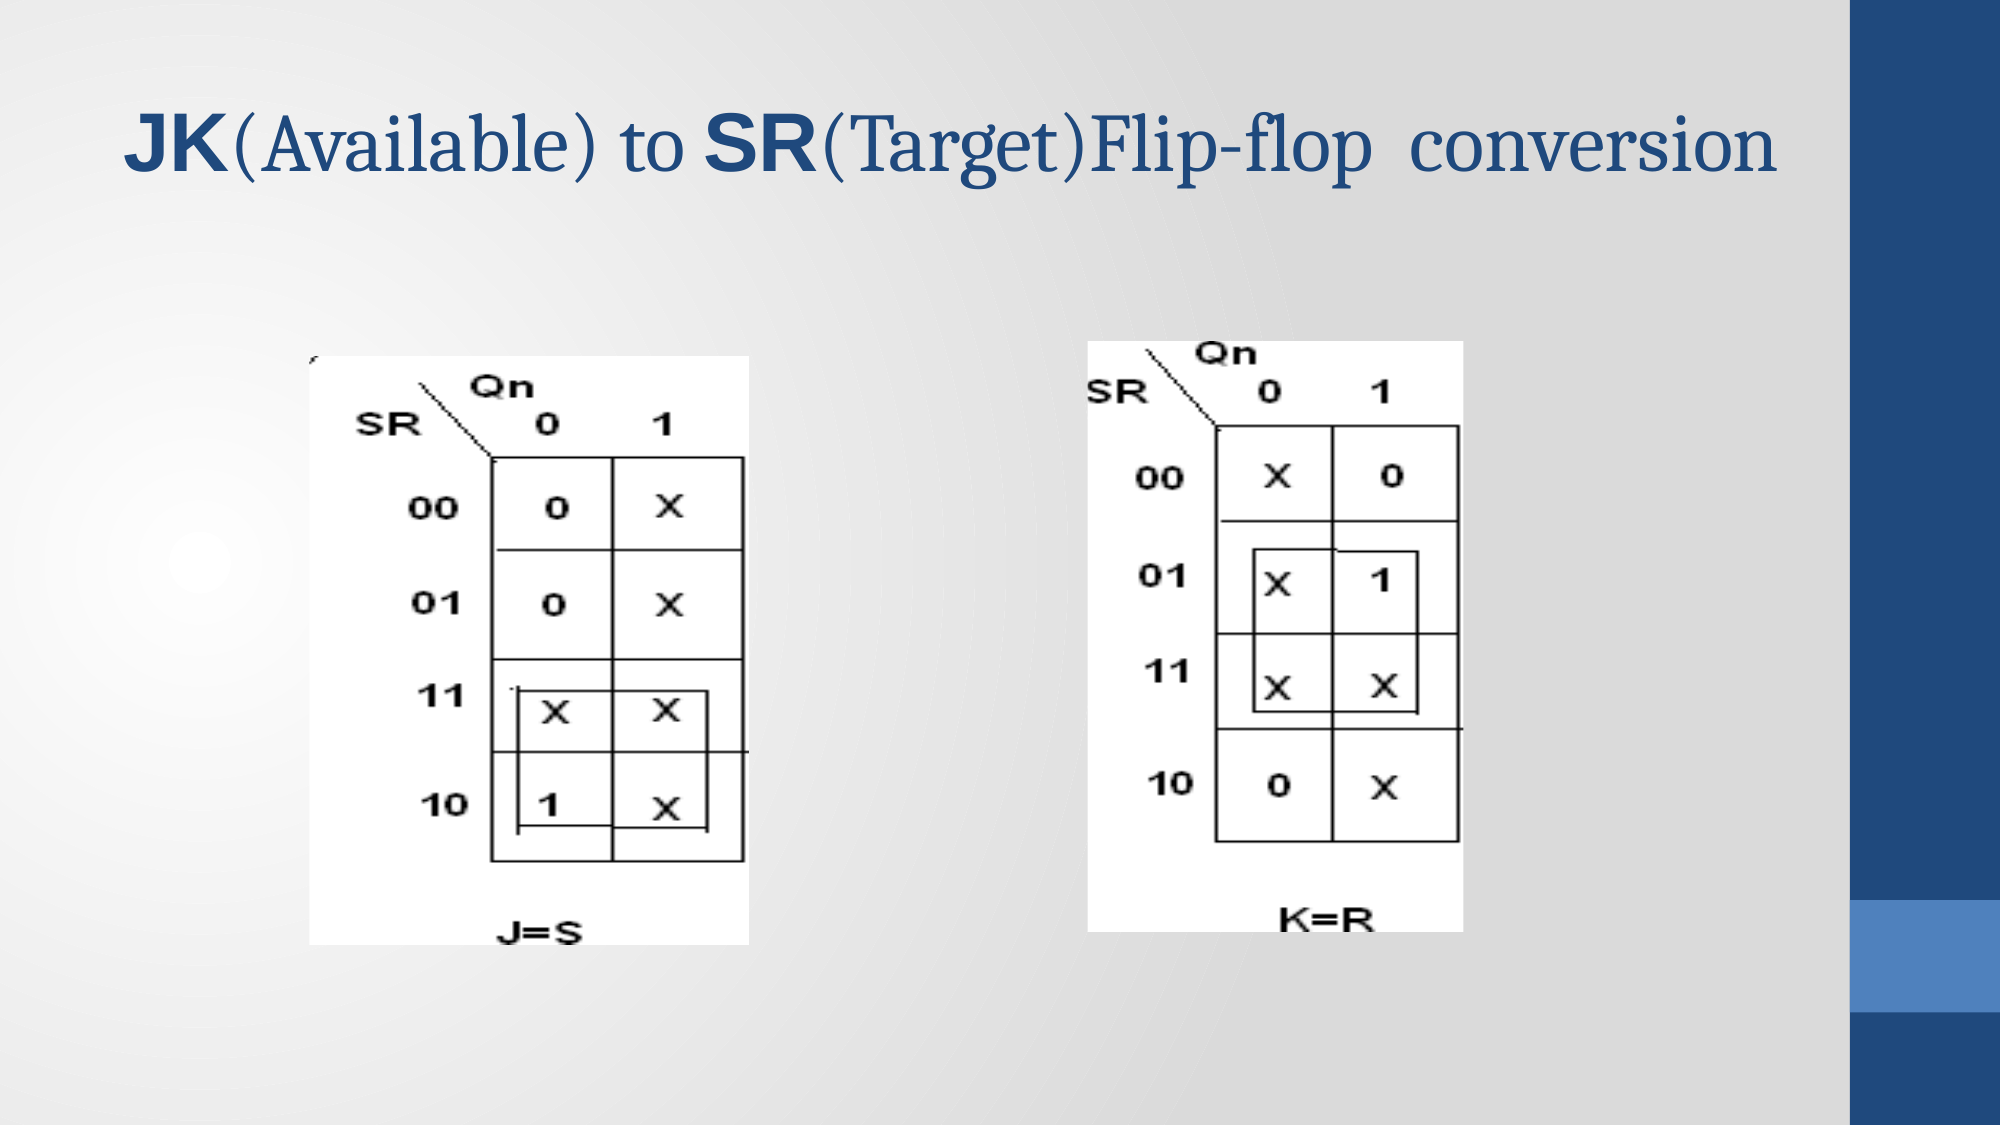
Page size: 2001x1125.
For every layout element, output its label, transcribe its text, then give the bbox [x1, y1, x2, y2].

text_box [309, 356, 749, 945]
title JK(Available) to SR(Target)Flip-flop conversion [121, 37, 1879, 233]
text_box [1087, 341, 1464, 932]
